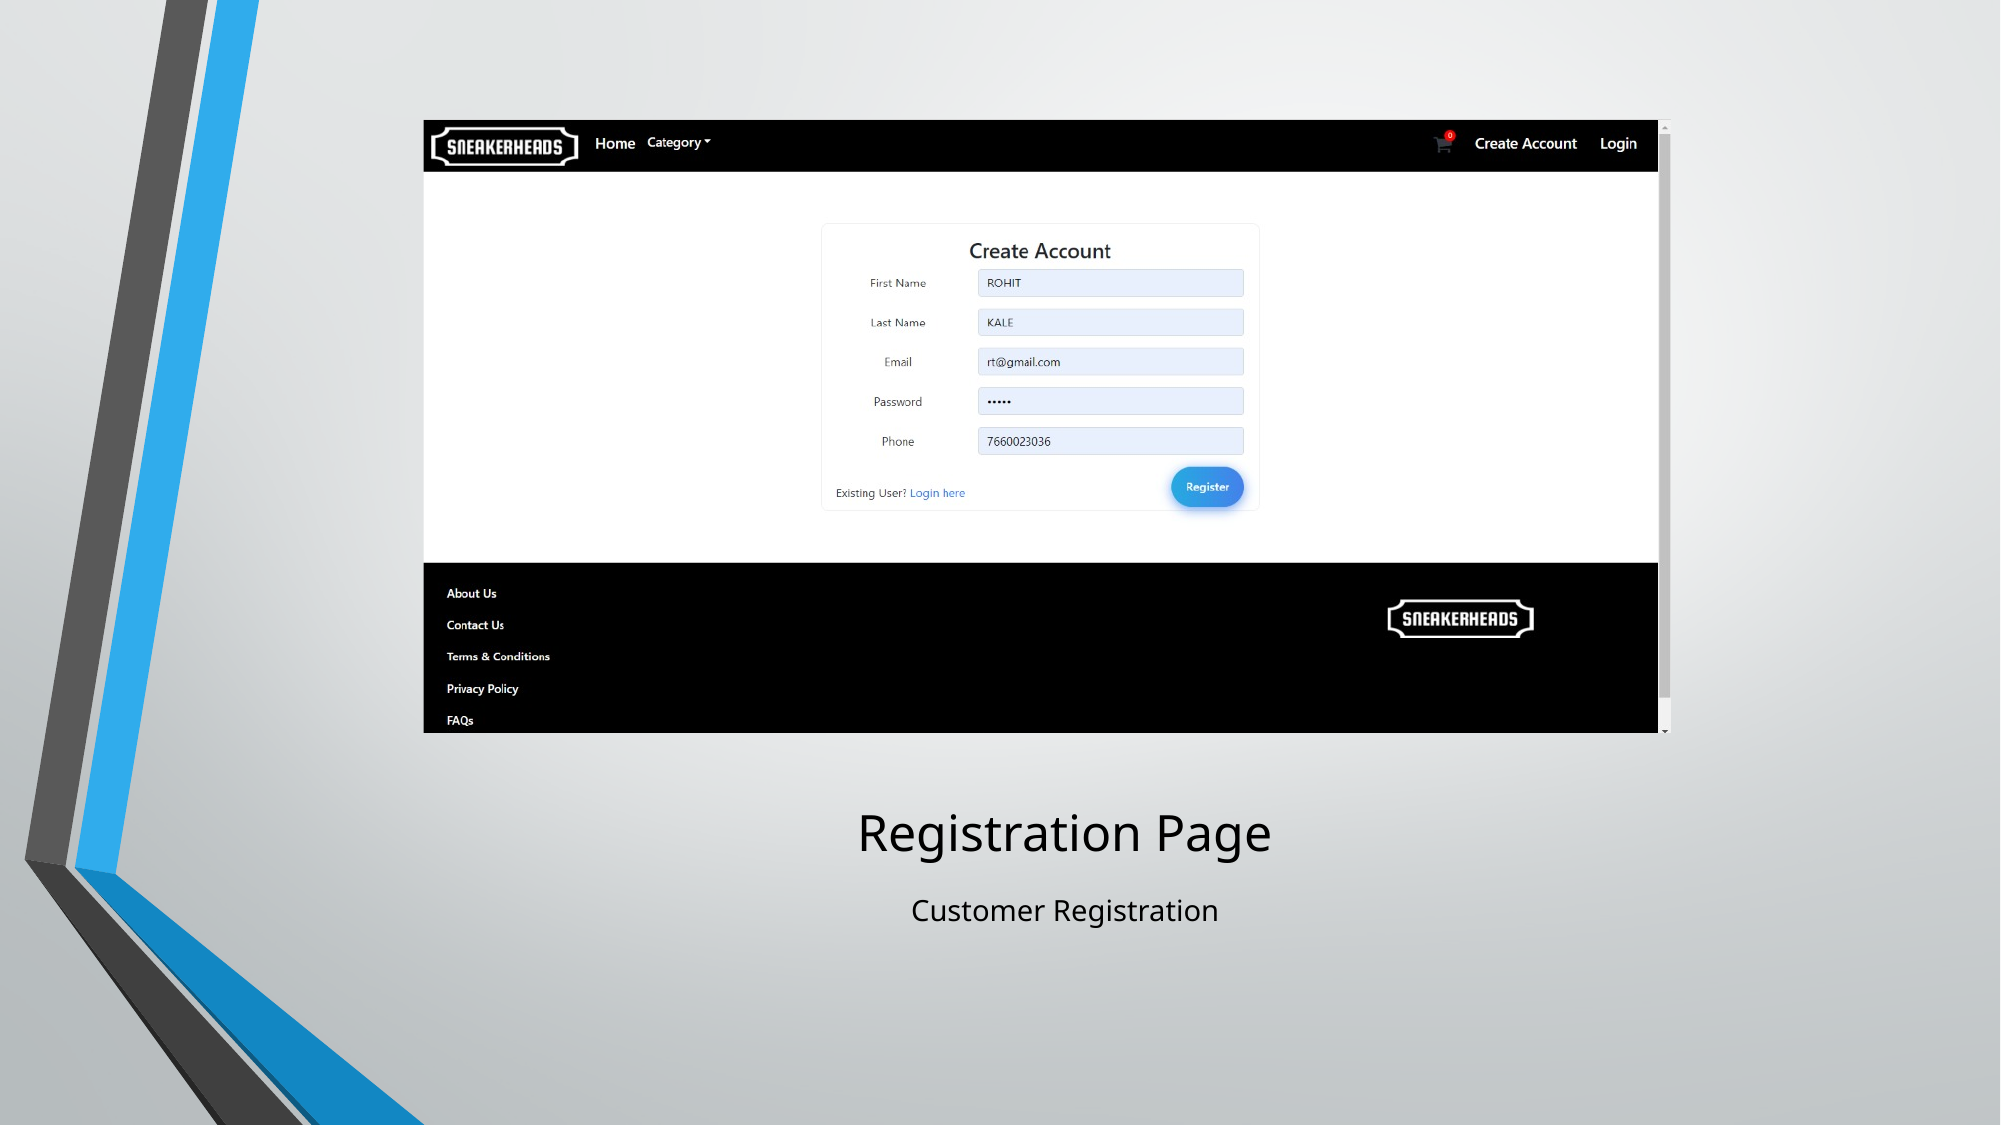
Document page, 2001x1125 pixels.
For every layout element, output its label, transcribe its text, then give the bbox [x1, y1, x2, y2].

title Registration Page [243, 776, 1887, 869]
list Customer Registration [243, 869, 1887, 951]
picture [423, 118, 1672, 733]
